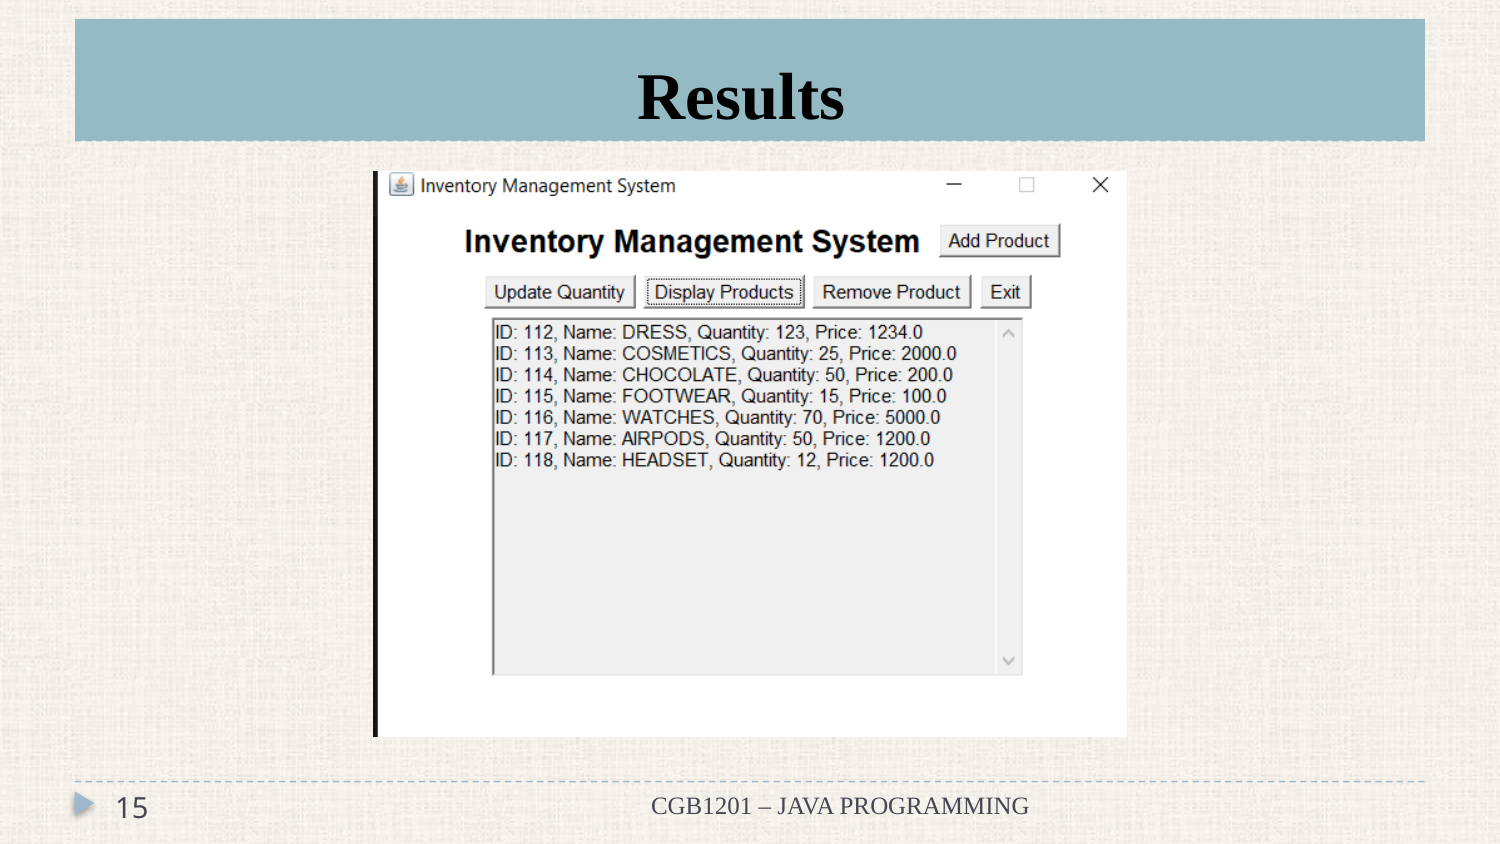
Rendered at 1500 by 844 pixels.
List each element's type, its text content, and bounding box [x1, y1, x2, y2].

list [373, 170, 1127, 737]
title Results [75, 18, 1425, 141]
footer CGB1201 – JAVA PROGRAMMING [512, 782, 1175, 844]
slide_number 15 [100, 782, 426, 827]
